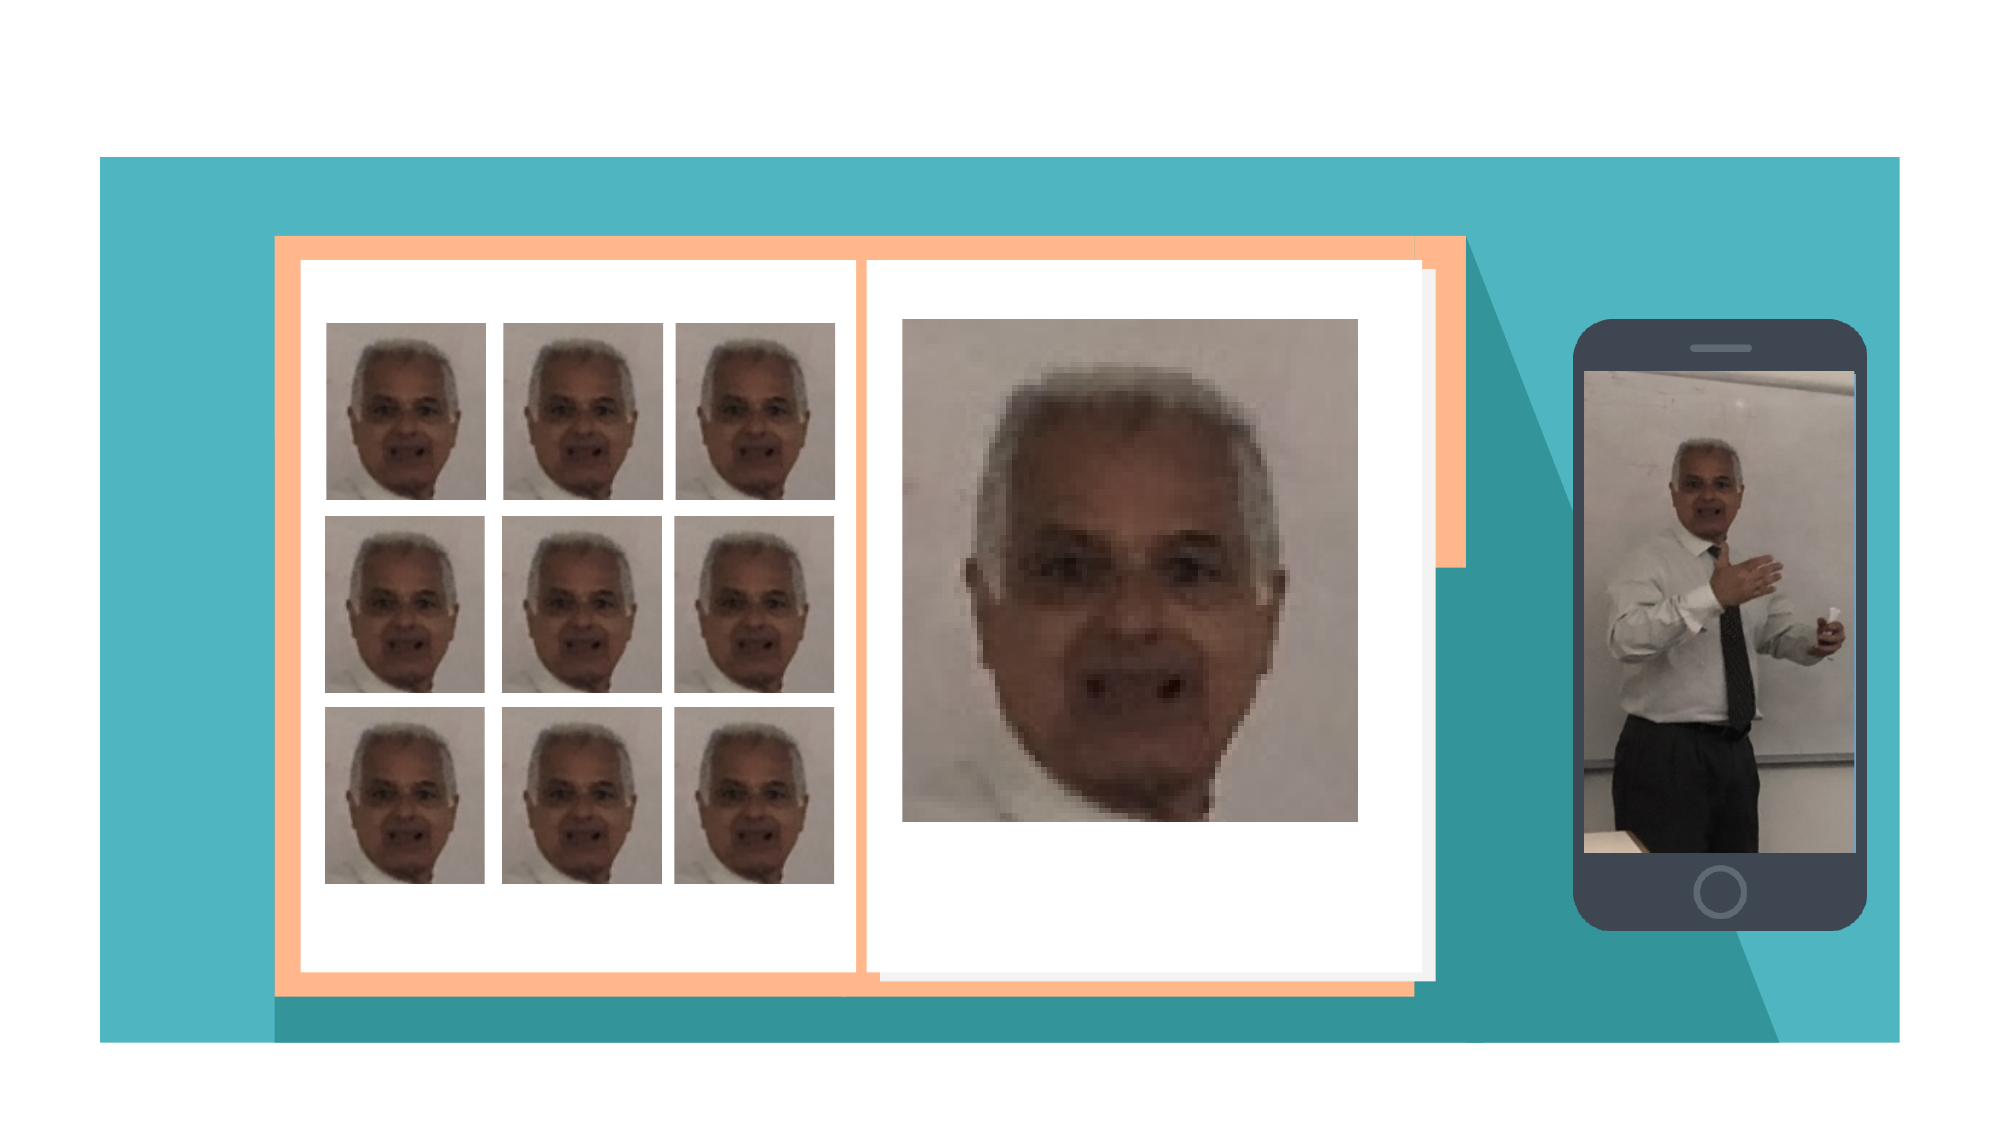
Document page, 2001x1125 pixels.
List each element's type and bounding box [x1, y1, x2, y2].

picture [674, 516, 835, 693]
text_box [274, 997, 1464, 1044]
picture [502, 516, 662, 693]
picture [502, 707, 662, 884]
text_box [1464, 235, 1781, 1044]
picture [674, 707, 835, 884]
picture [503, 323, 664, 500]
picture [326, 323, 486, 500]
text_box [99, 156, 1901, 1044]
picture [324, 707, 485, 884]
picture [1573, 319, 1867, 931]
picture [675, 323, 836, 500]
picture [902, 319, 1358, 822]
text_box [274, 235, 847, 998]
text_box [300, 259, 843, 973]
text_box [843, 235, 1466, 997]
picture [324, 516, 485, 693]
